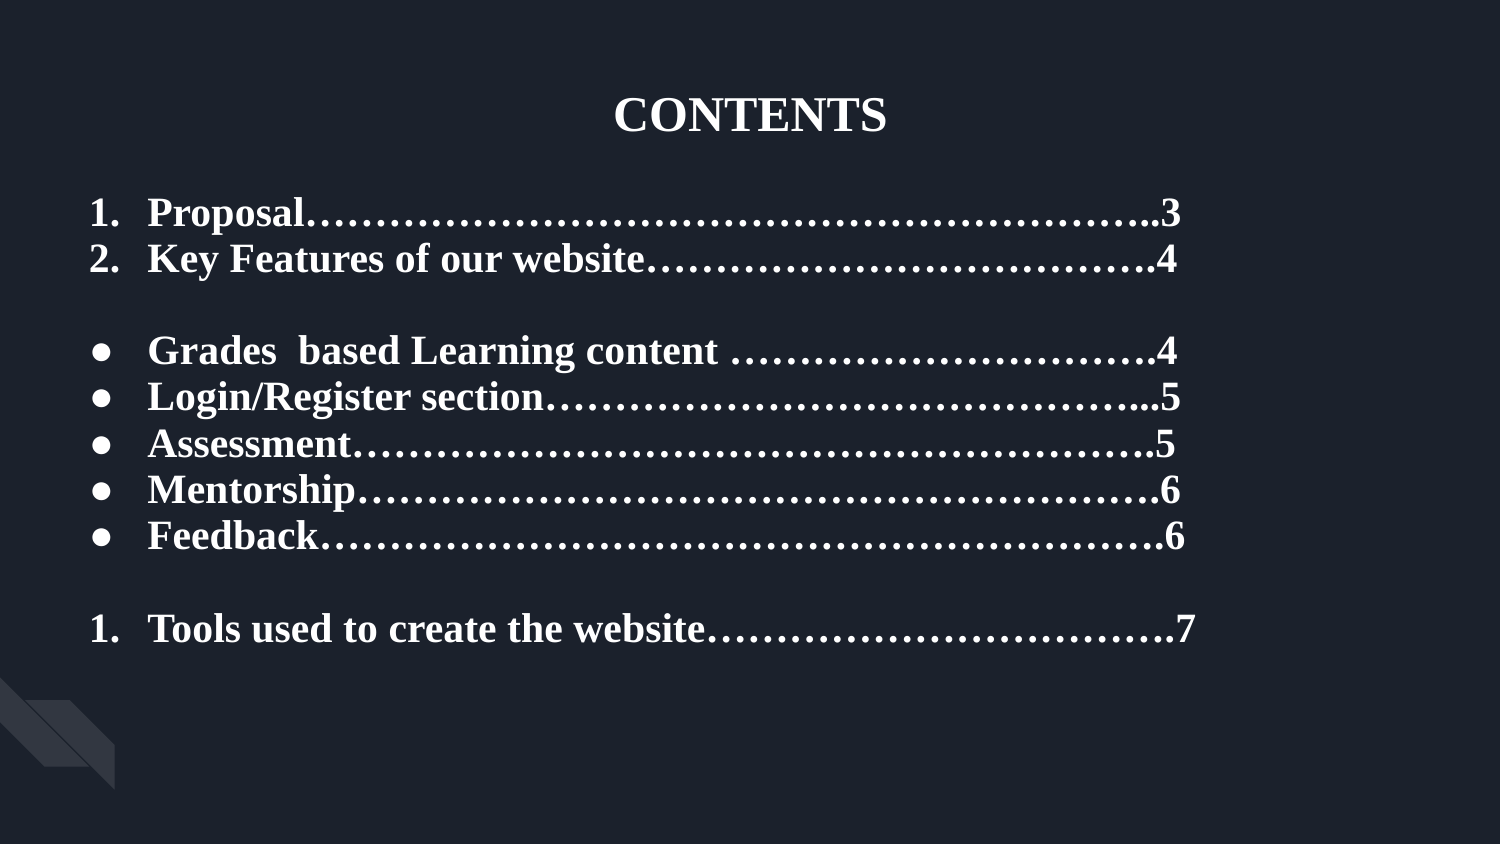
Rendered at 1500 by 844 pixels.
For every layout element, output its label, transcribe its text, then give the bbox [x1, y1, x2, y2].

list CONTENTS Proposal……………………………………………………..3 Key Features of our website……………………………….4 Grades based Learning content ………………………….4 Login/Register section……………………………………...5 Assessment………………………………………………….5 Mentorship………………………………………………….6 Feedback…………………………………………………….6 Tools used to create the website…………………………….7 [57, 72, 1444, 793]
